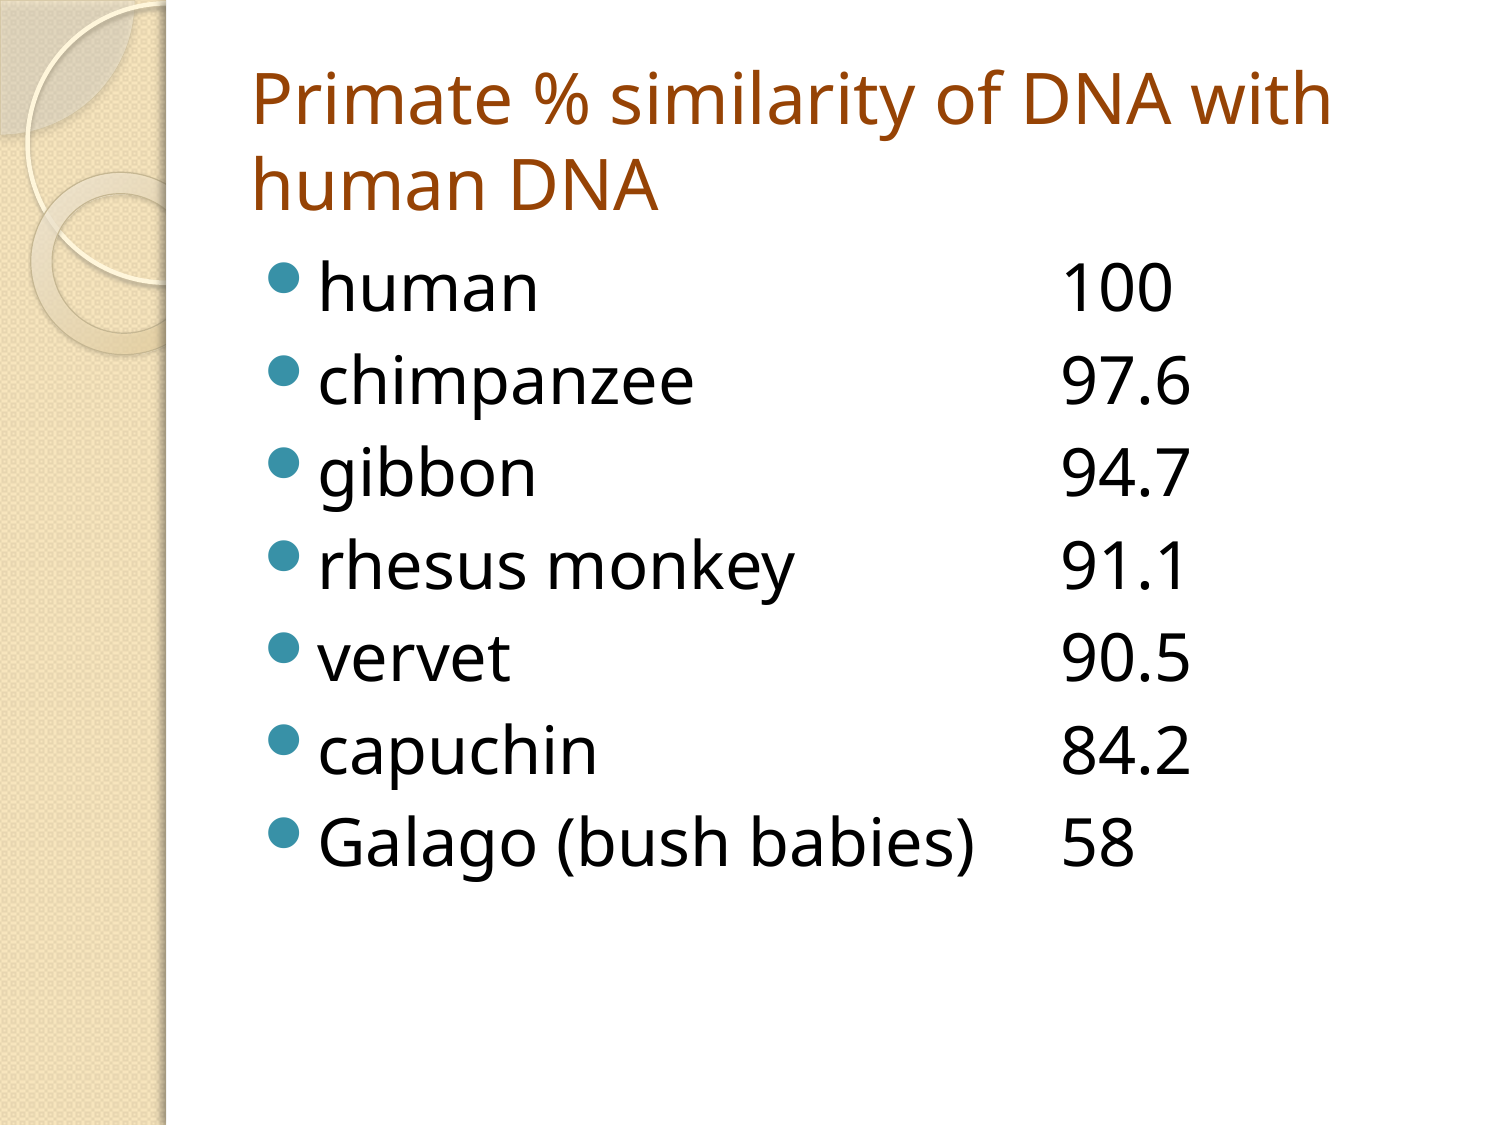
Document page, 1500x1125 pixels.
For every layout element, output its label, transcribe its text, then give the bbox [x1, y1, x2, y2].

title Primate % similarity of DNA with human DNA [235, 45, 1466, 233]
list human 100 chimpanzee 97.6 gibbon 94.7 rhesus monkey 91.1 vervet 90.5 capuchin 84.2 Galago (bush babies) 58 [235, 237, 1466, 1025]
